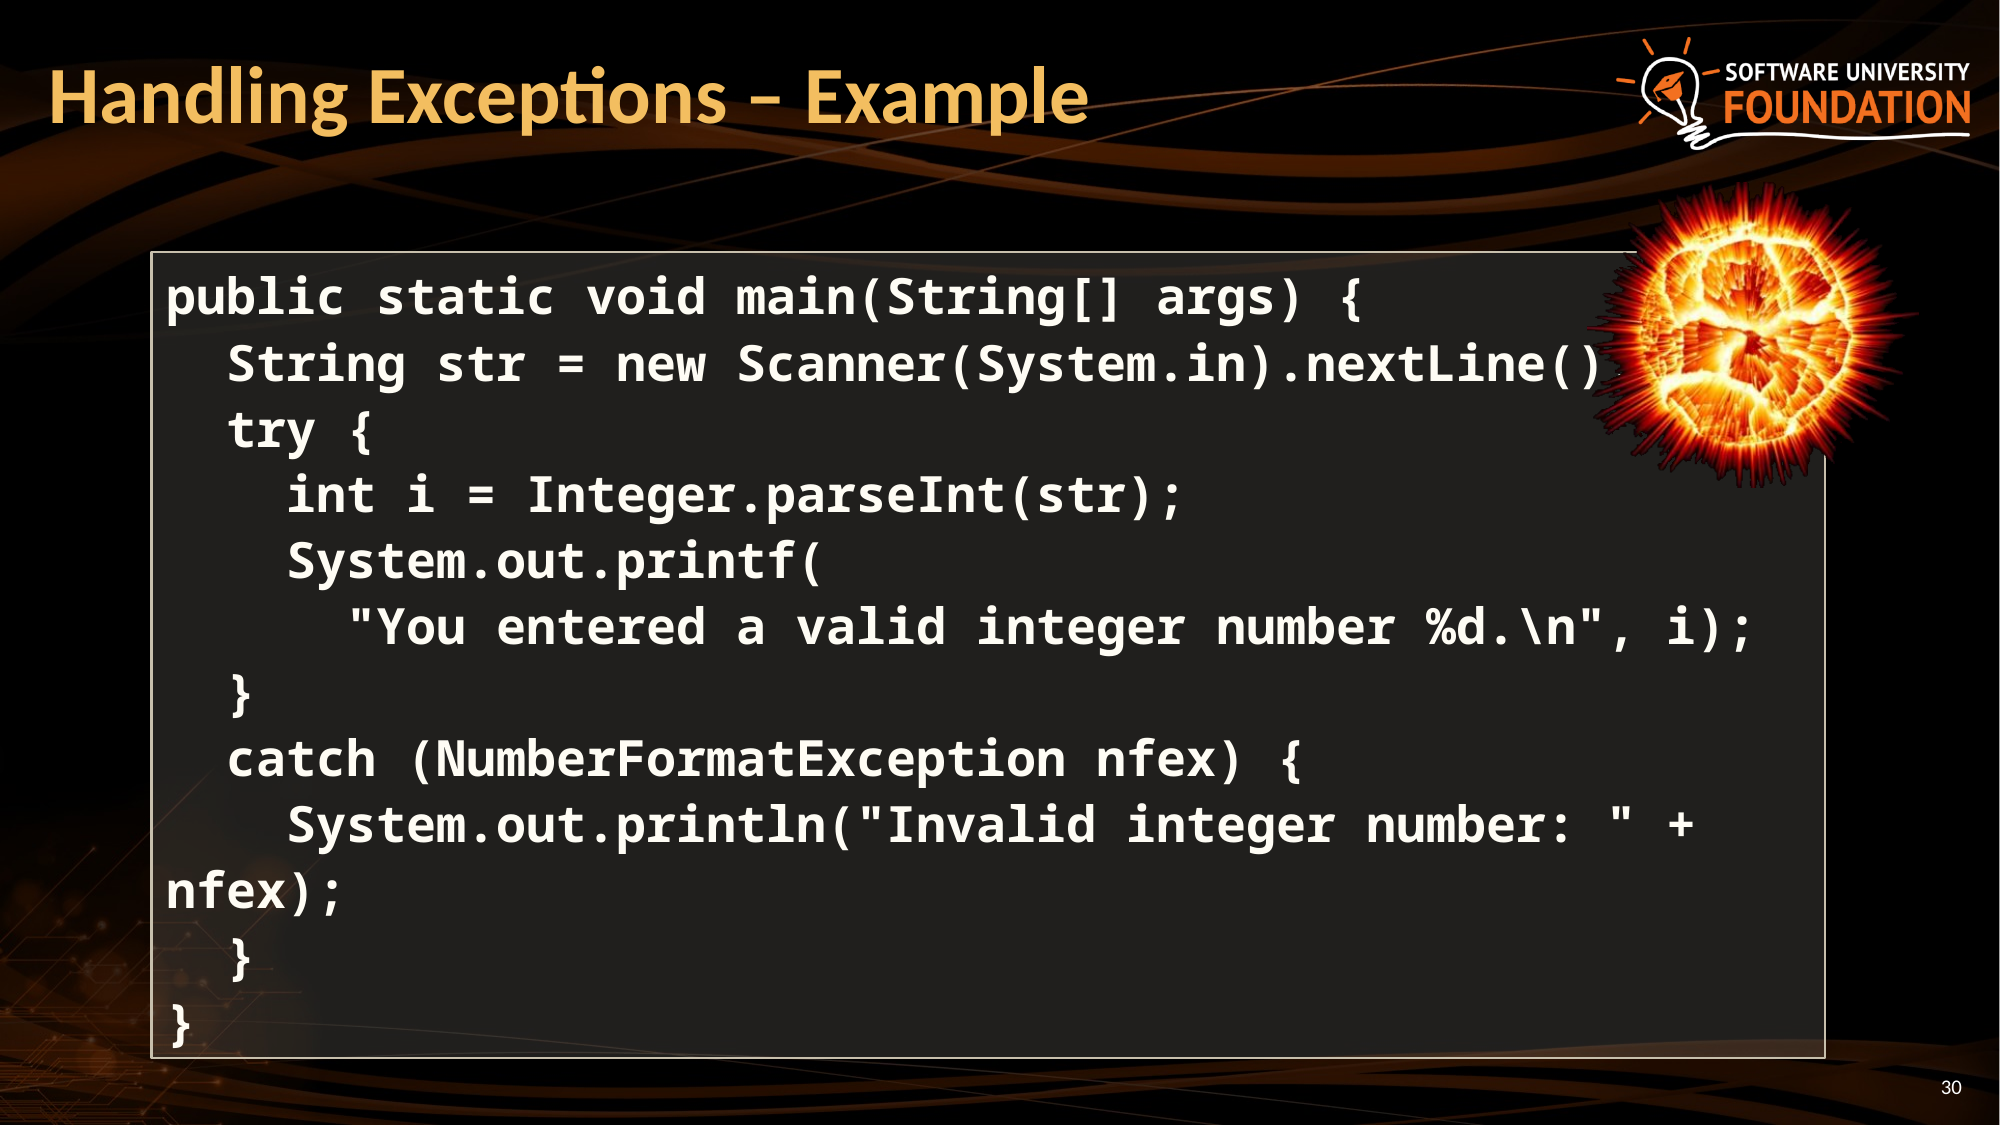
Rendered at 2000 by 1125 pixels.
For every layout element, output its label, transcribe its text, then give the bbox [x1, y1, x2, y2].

slide_number 30 [1897, 1070, 1968, 1103]
picture [0, 0, 2000, 1125]
title Handling Exceptions – Example [30, 6, 1602, 189]
text_box public static void main(String[] args) { String str = new Scanner(System.in).nextLine(); try { int i = Integer.parseInt(str); System.out.printf( "You entered a valid integer number %d.\n", i); } catch (NumberFormatException nfex) { System.out.println("Invalid integer number: " + nfex); } } [151, 251, 1825, 1058]
